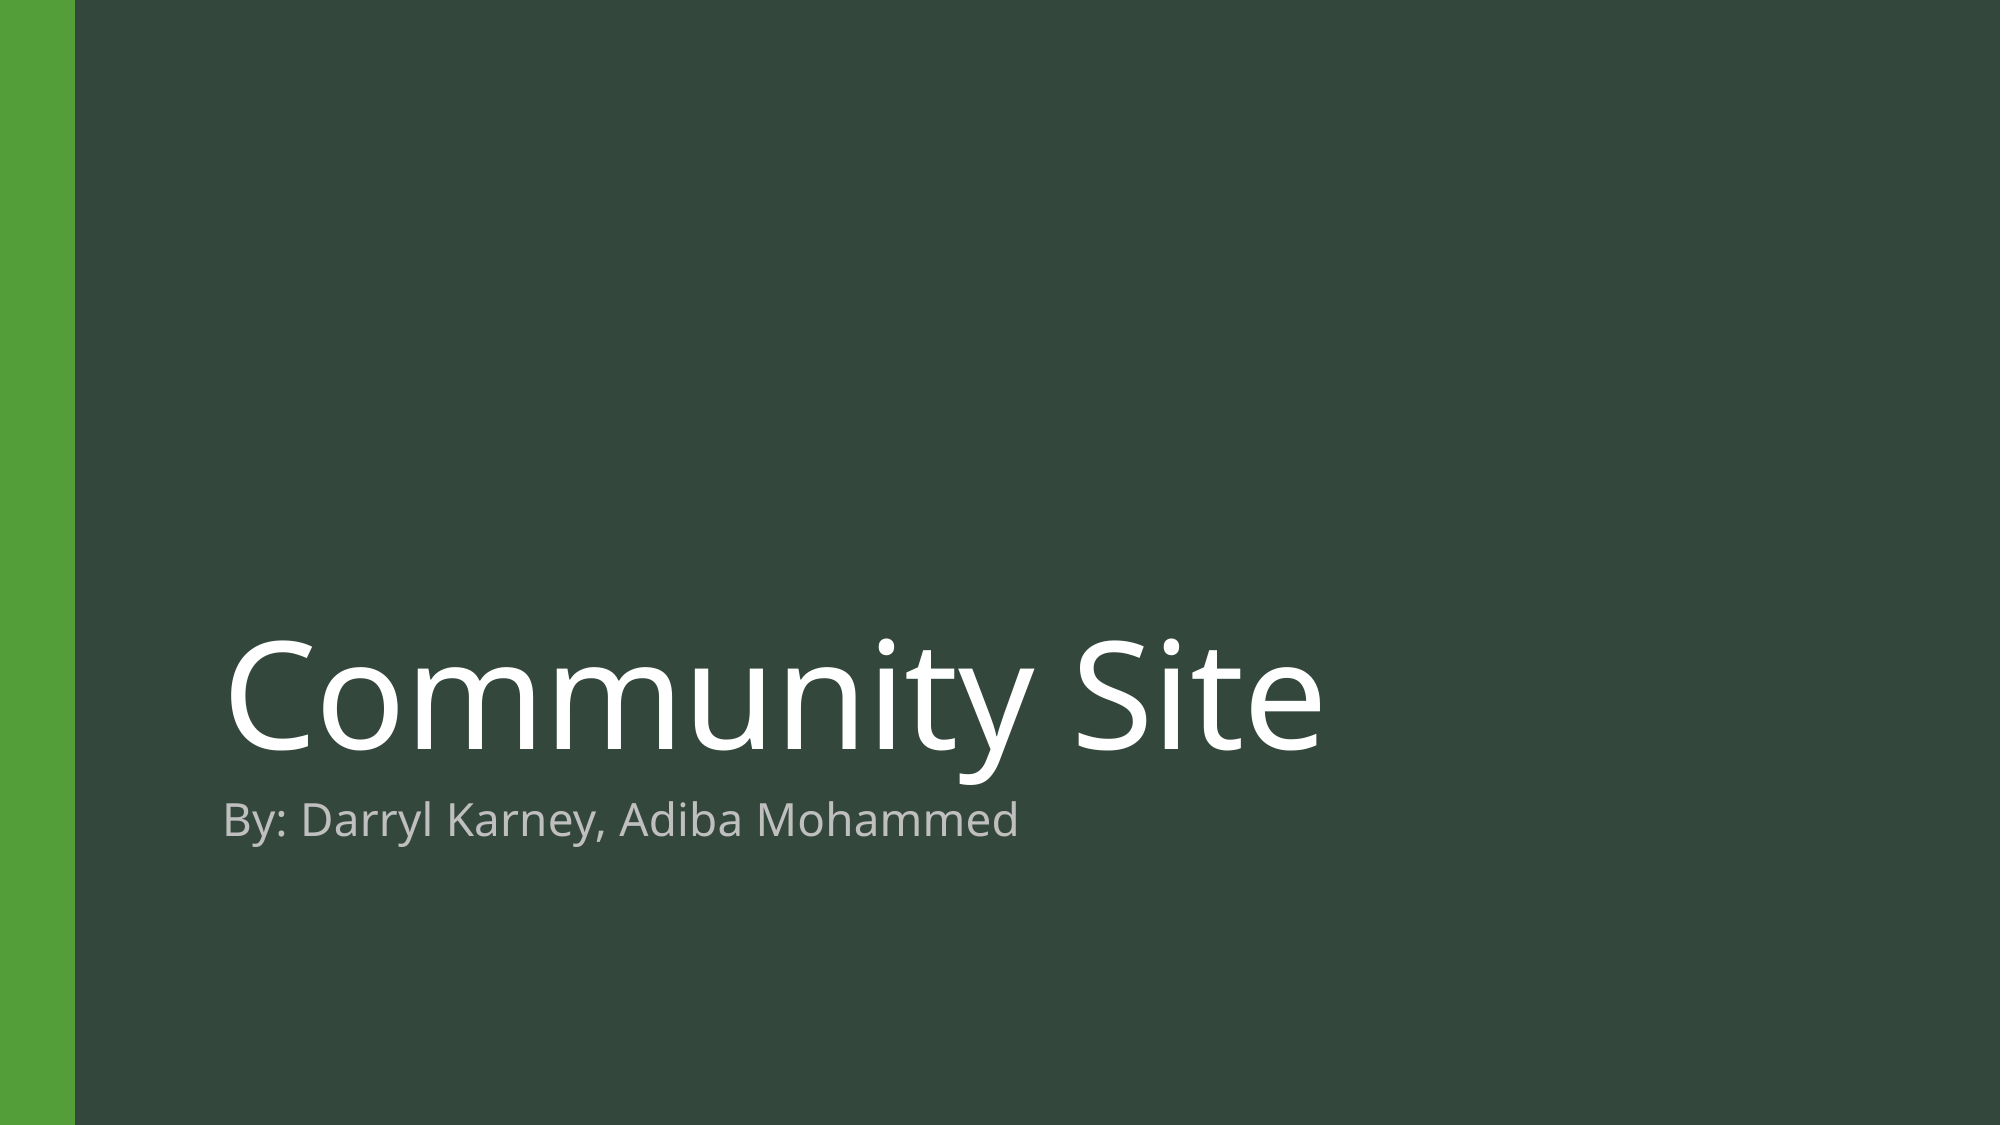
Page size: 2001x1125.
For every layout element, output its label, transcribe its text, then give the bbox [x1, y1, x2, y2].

subtitle By: Darryl Karney, Adiba Mohammed [206, 787, 1752, 1065]
title Community Site [206, 124, 1752, 787]
